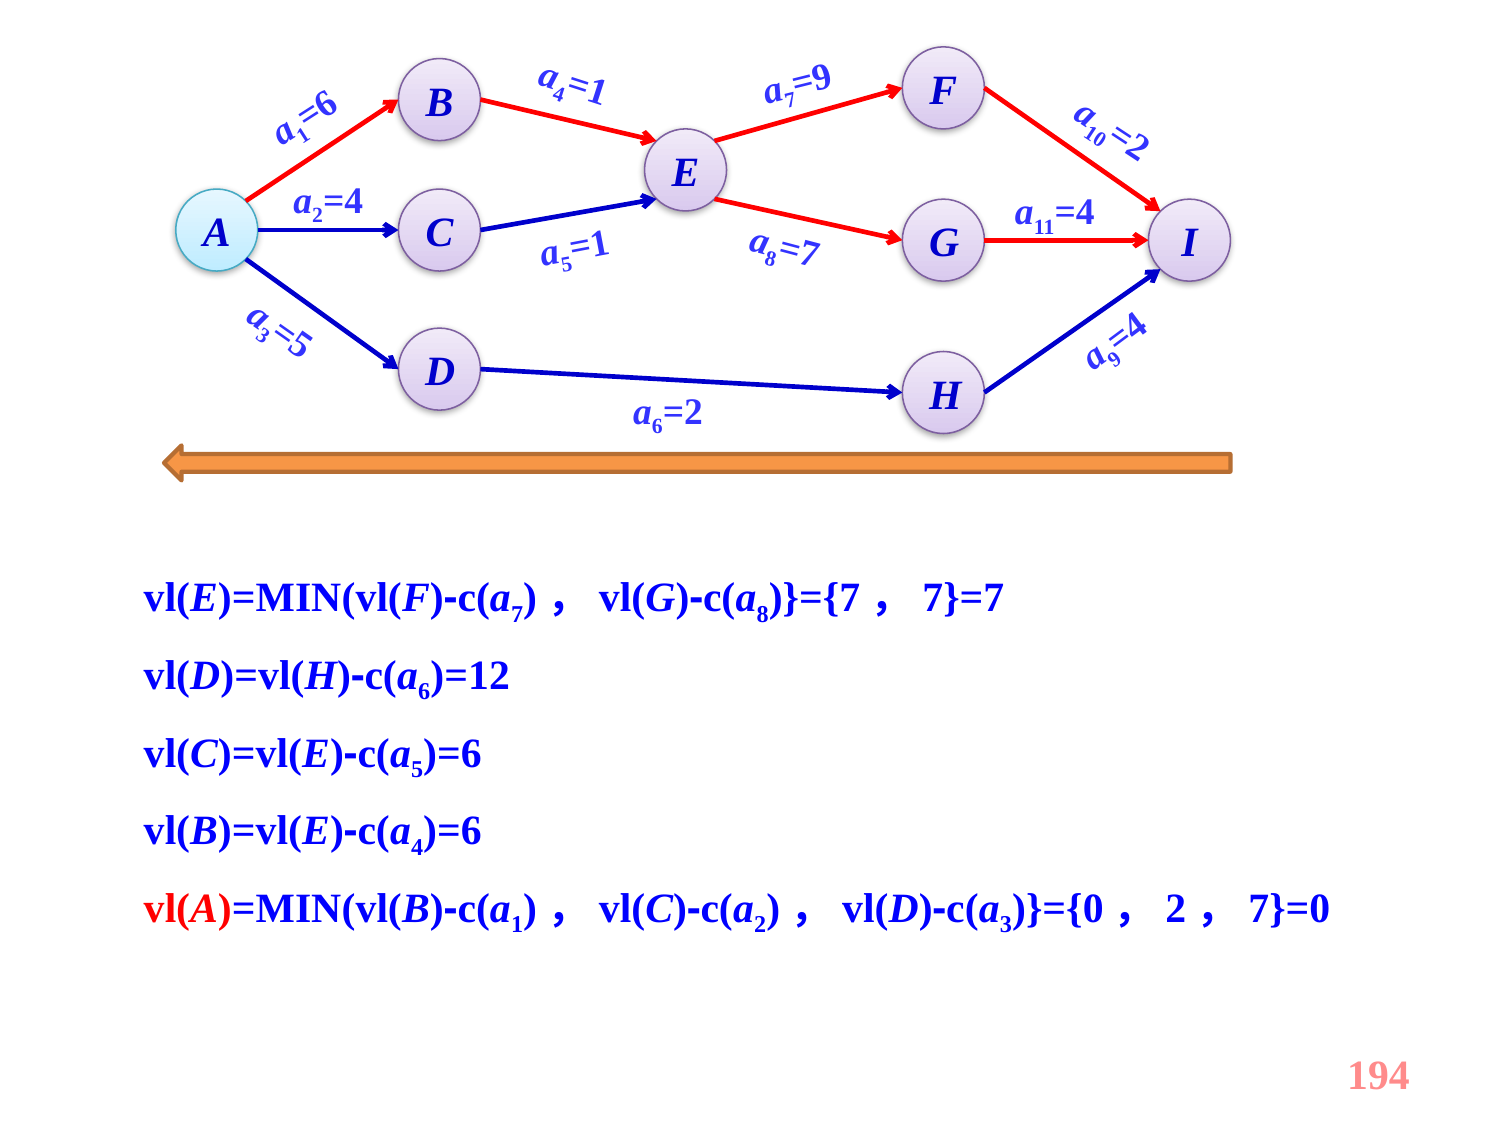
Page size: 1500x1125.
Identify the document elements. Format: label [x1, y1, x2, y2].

text_box [128, 562, 1366, 945]
text_box [175, 46, 1231, 434]
text_box [161, 443, 1233, 483]
slide_number [1074, 1042, 1425, 1103]
